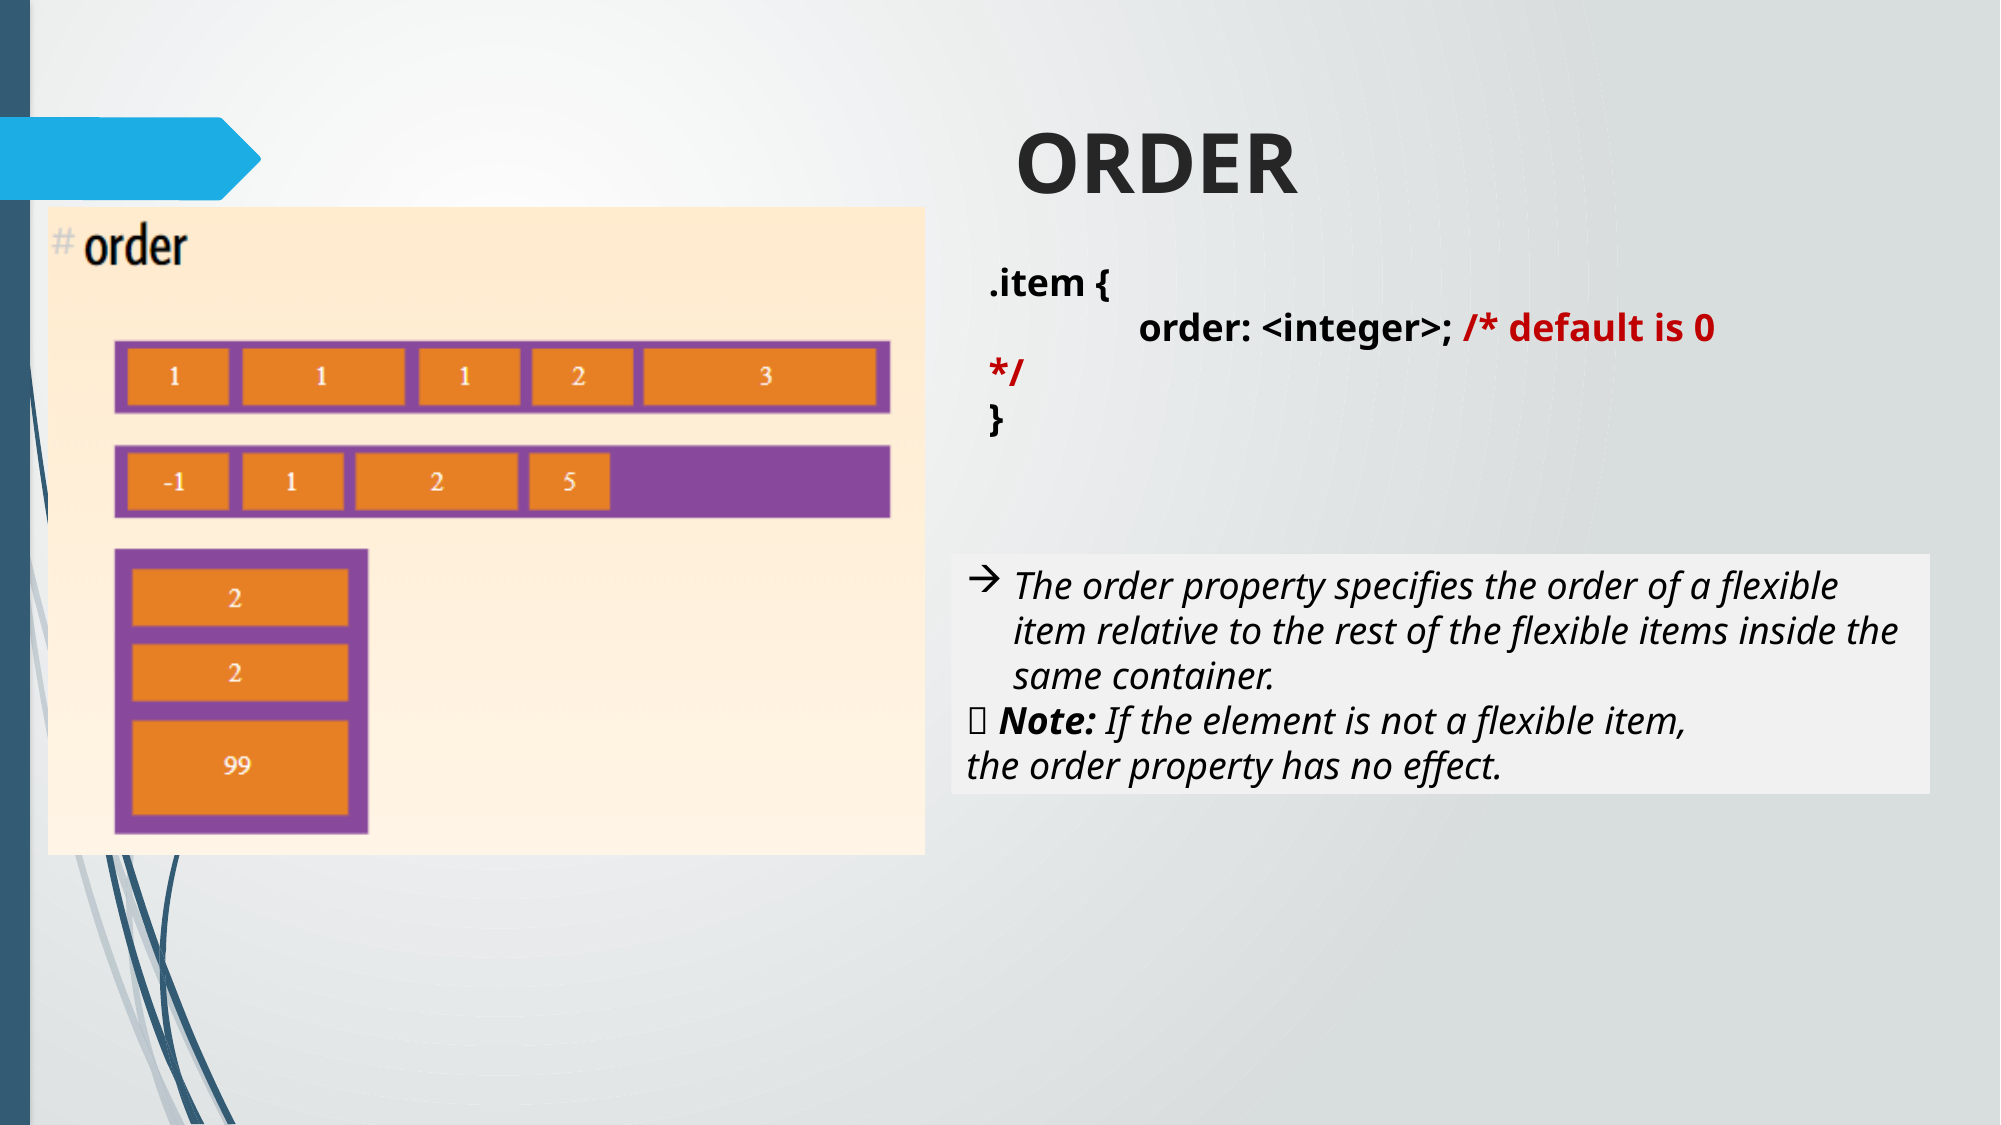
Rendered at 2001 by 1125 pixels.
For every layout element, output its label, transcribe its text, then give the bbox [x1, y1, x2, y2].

picture [48, 207, 925, 855]
text_box The order property specifies the order of a flexible item relative to the rest of the flexible items inside the same container.  Note: If the element is not a flexible item, the order property has no effect. [951, 554, 1930, 794]
title ORDER [425, 102, 1888, 313]
text_box .item { order: <integer>; /* default is 0 */ } [973, 251, 1759, 447]
